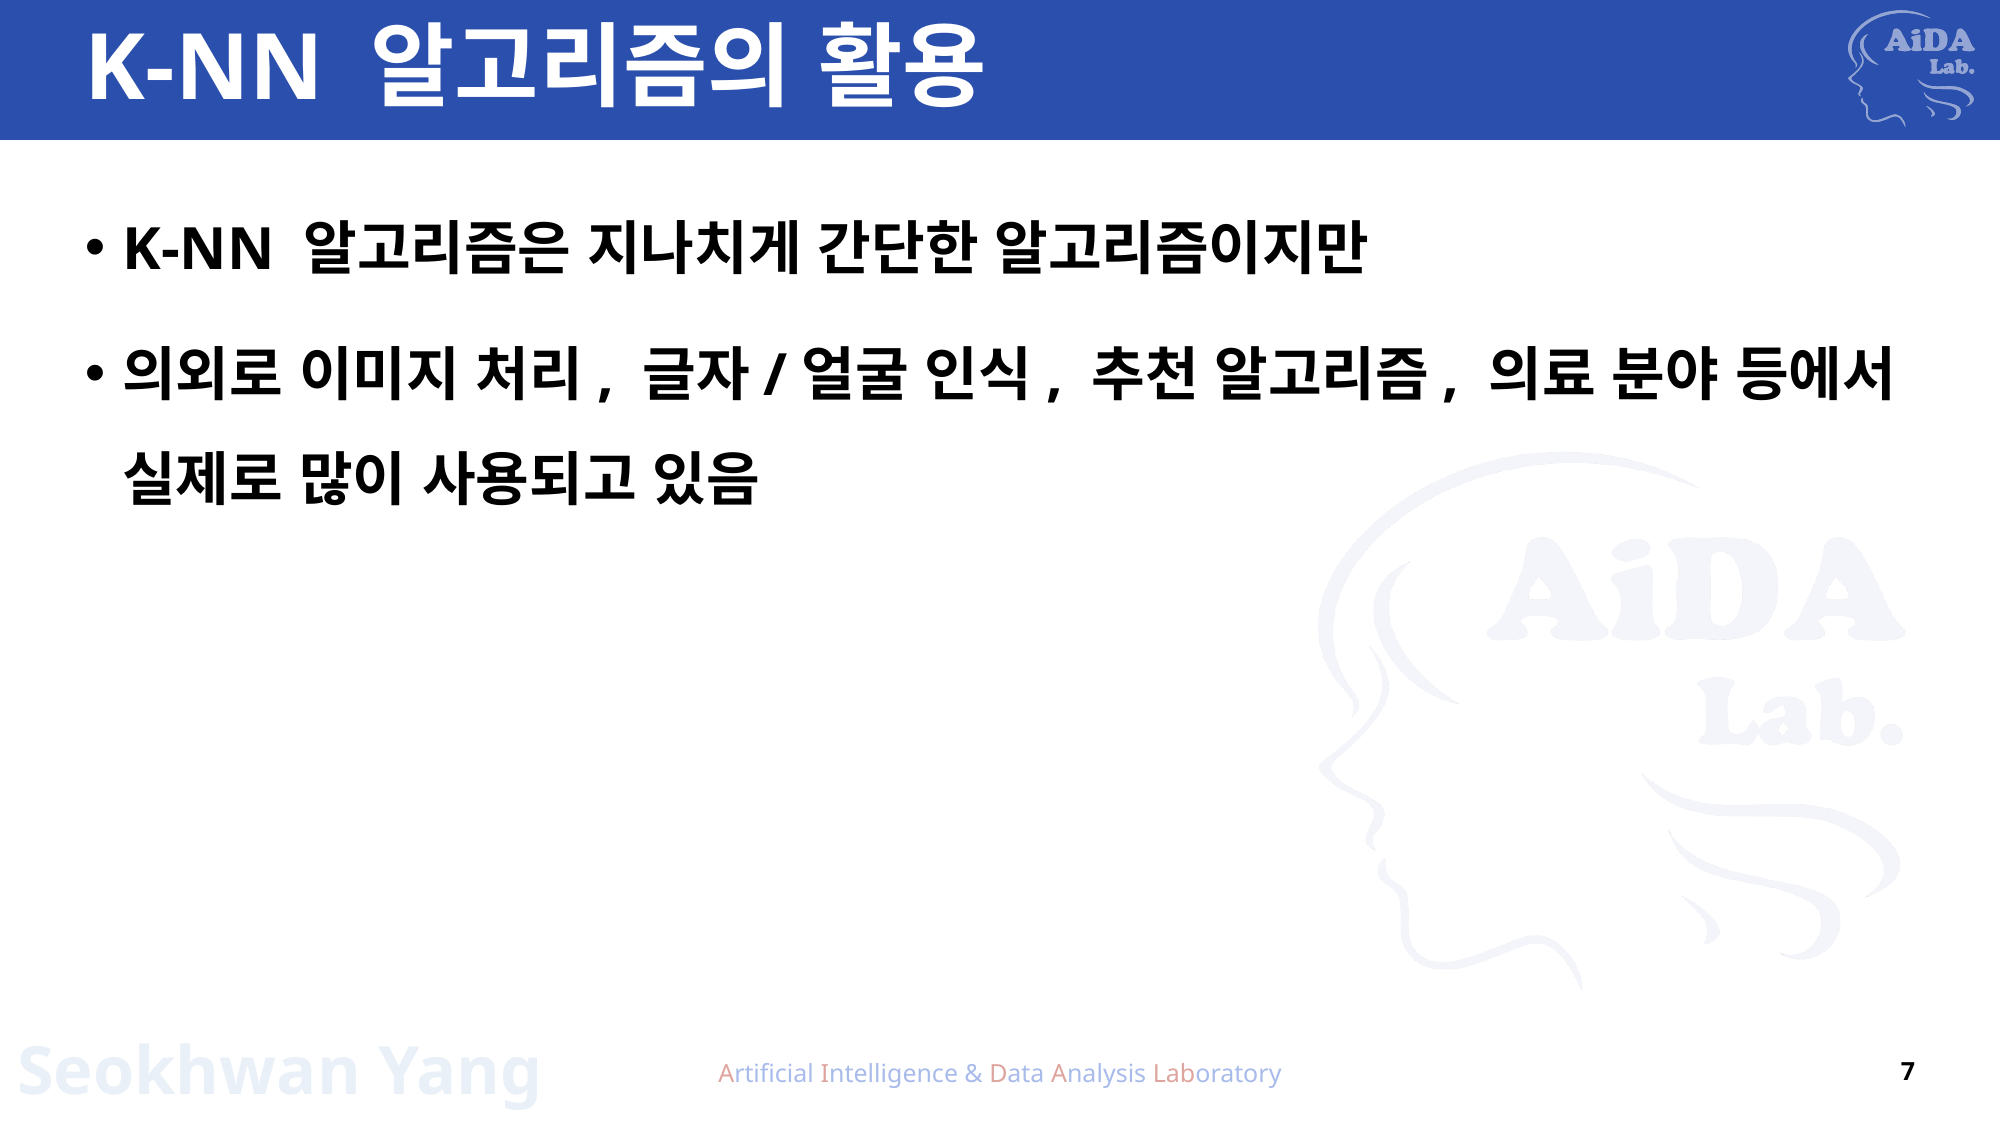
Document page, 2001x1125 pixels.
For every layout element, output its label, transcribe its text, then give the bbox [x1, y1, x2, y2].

title K-NN 알고리즘의 활용 [69, 7, 1823, 133]
picture [1842, 7, 1980, 133]
footer Artificial Intelligence & Data Analysis Laboratory [662, 1042, 1338, 1103]
list K-NN 알고리즘은 지나치게 간단한 알고리즘이지만 의외로 이미지 처리, 글자/얼굴 인식, 추천 알고리즘, 의료 분야 등에서 실제로 많이 사용되고 있음 [69, 168, 1930, 1019]
slide_number 7 [1412, 1042, 1930, 1103]
